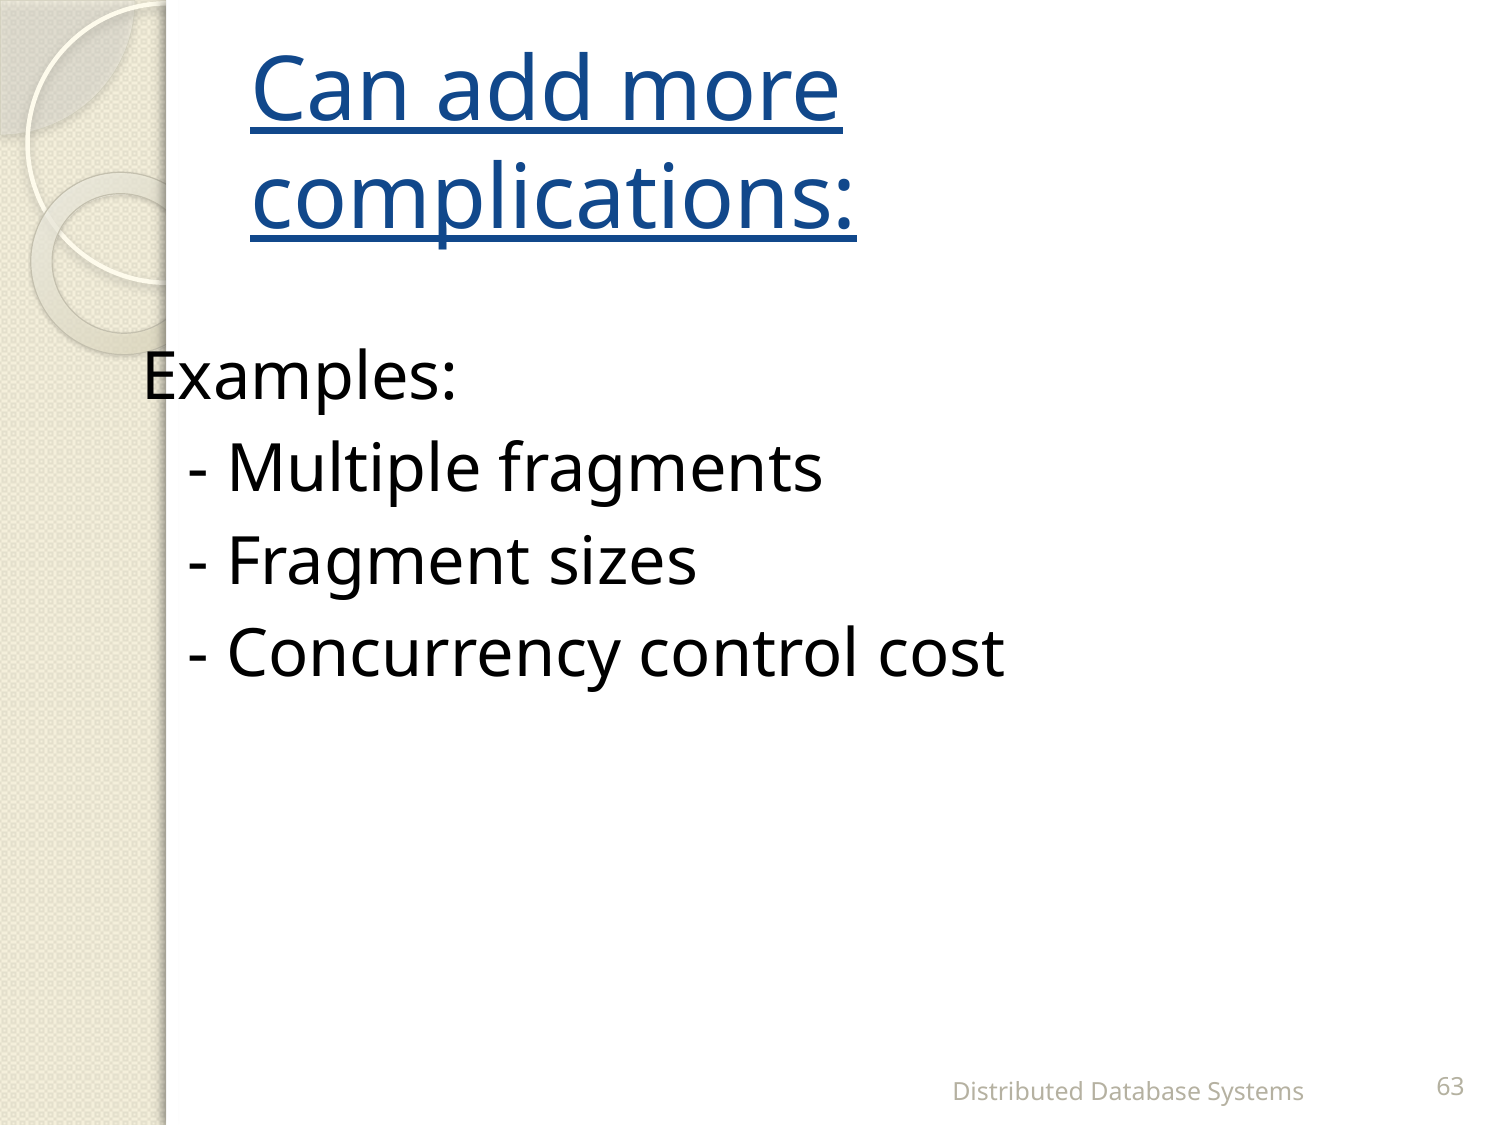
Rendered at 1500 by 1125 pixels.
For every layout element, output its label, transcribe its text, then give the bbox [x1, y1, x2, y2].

footer Distributed Database Systems [937, 1034, 1413, 1113]
slide_number 63 [1413, 1034, 1488, 1113]
list Examples: - Multiple fragments - Fragment sizes - Concurrency control cost [112, 324, 1388, 809]
title Can add more complications: [235, 45, 1466, 233]
